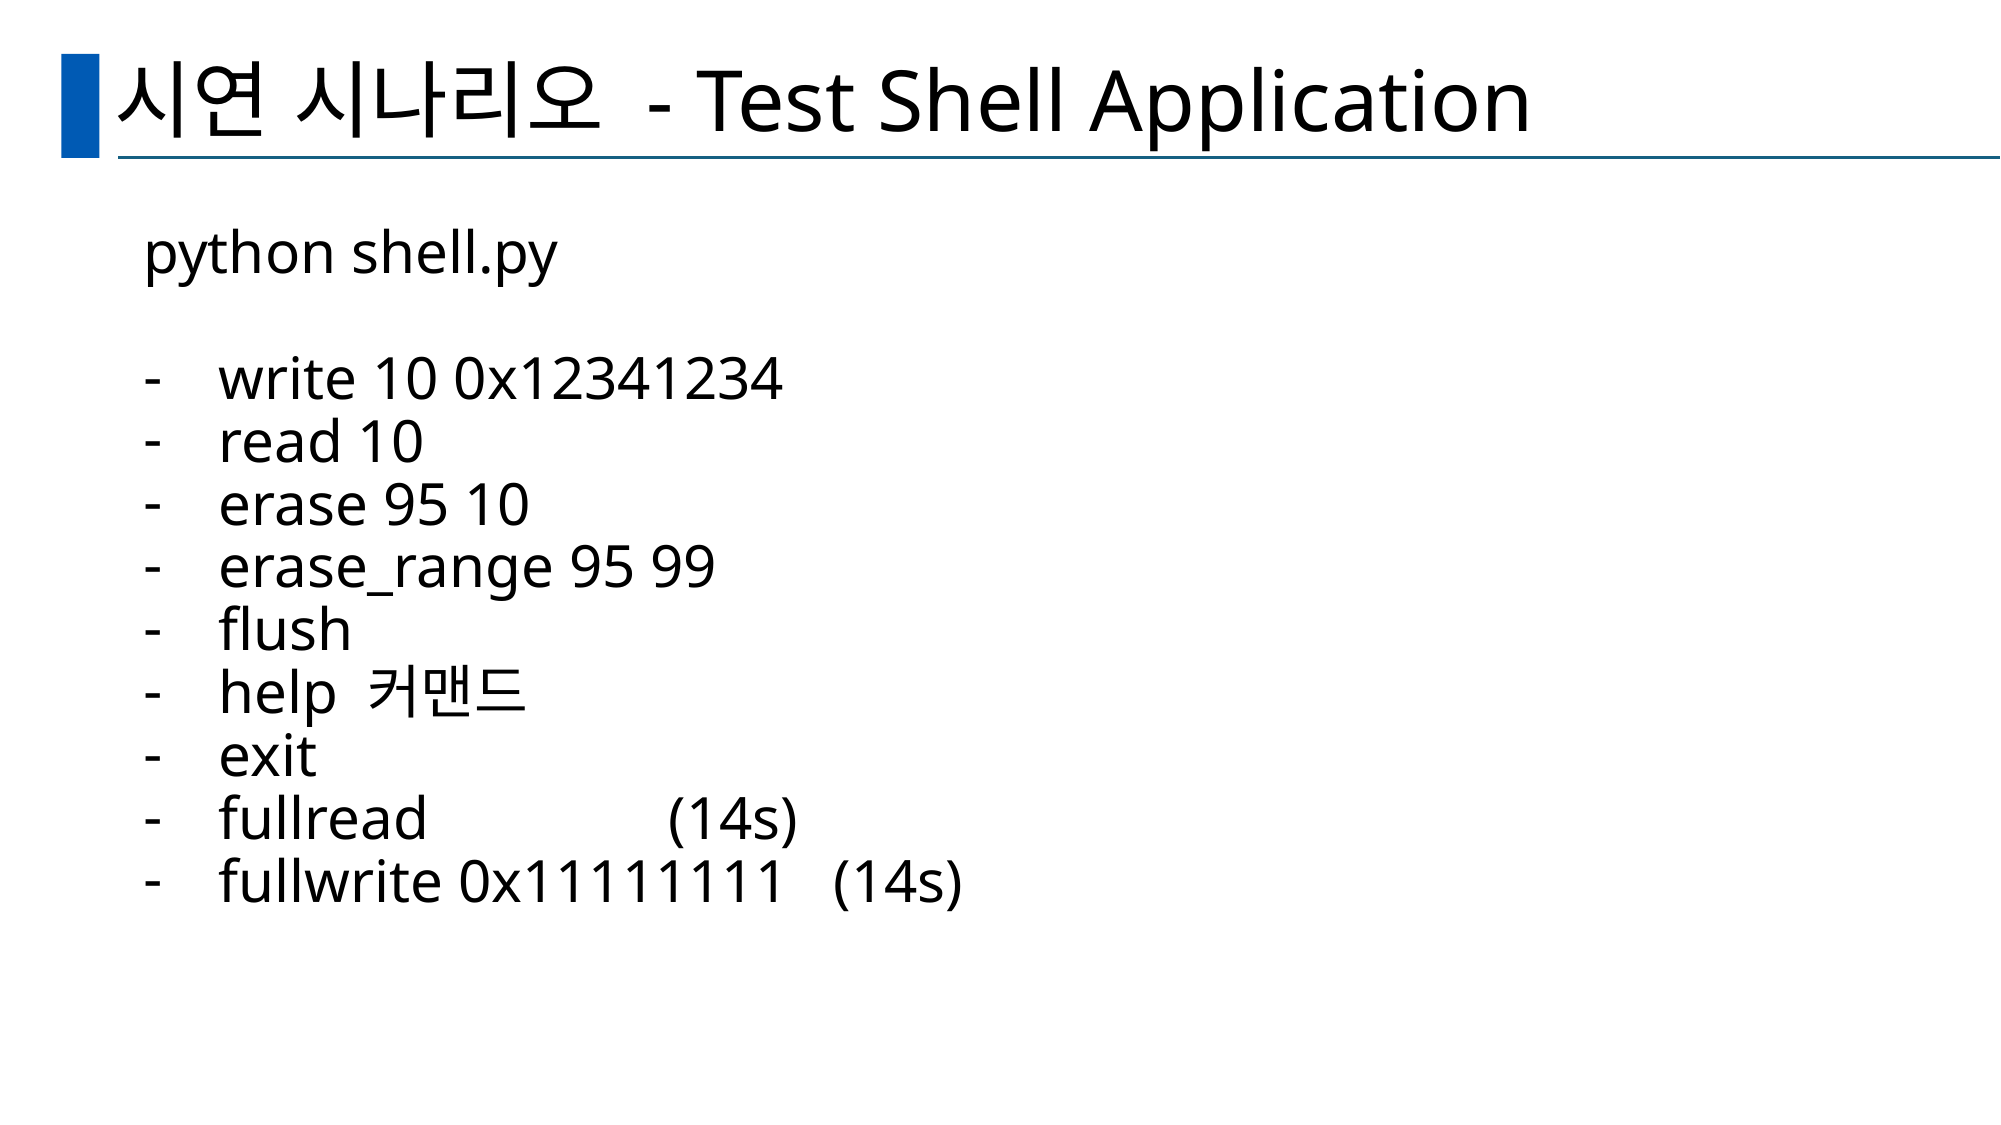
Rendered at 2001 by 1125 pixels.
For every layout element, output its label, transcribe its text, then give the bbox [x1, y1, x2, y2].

title 시연 시나리오 - Test Shell Application [99, 50, 1825, 158]
list python shell.py write 10 0x12341234 read 10 erase 95 10 erase_range 95 99 flush help 커맨드 exit fullread (14s) fullwrite 0x11111111 (14s) [99, 215, 1825, 1025]
